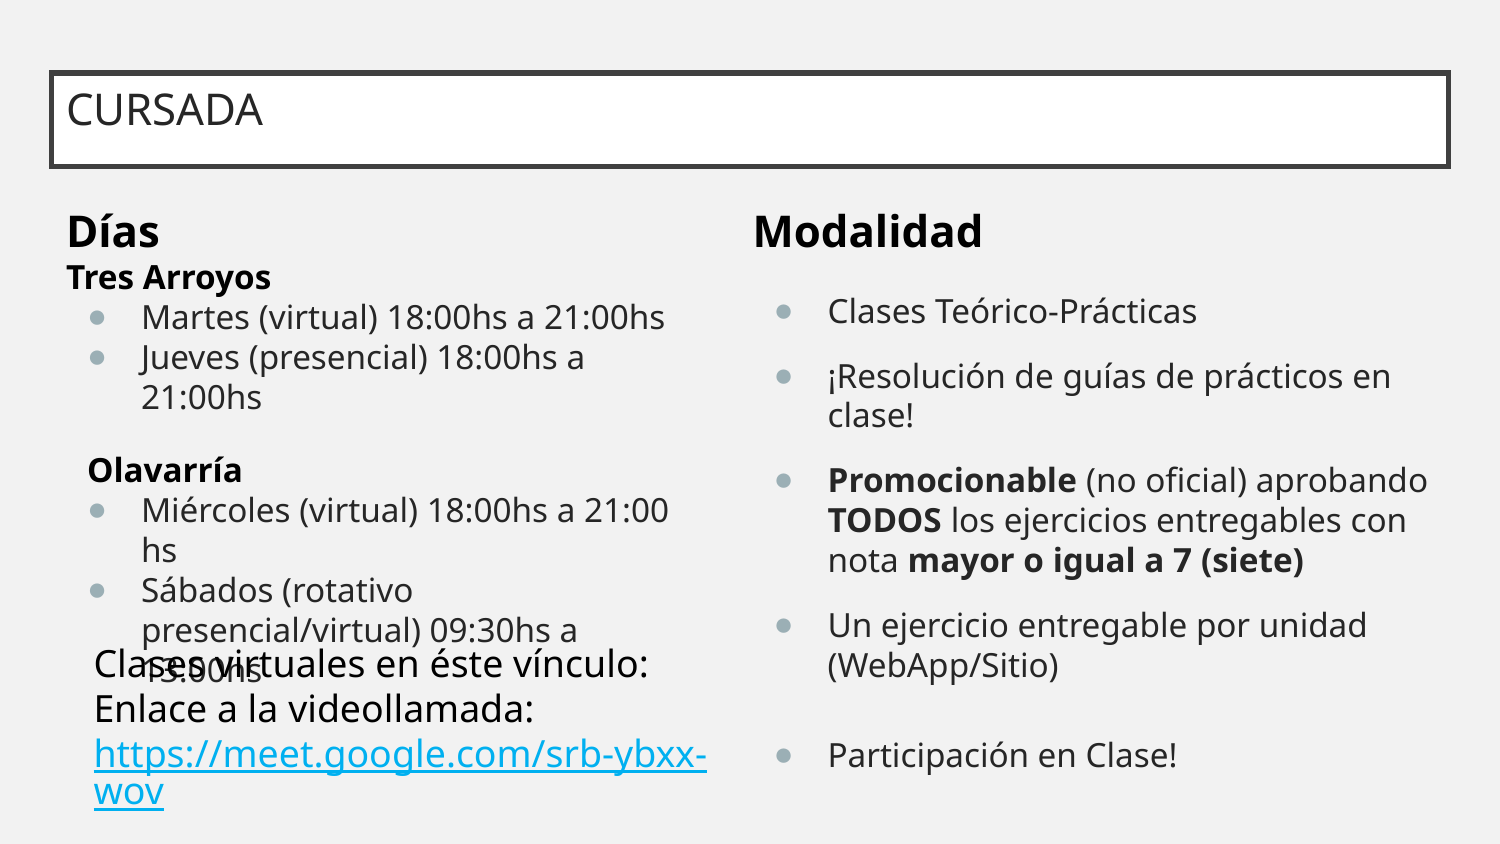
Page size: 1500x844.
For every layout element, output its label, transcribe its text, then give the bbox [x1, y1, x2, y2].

text_box Clases virtuales en éste vínculo: Enlace a la videollamada: https://meet.google.com/srb-ybxx-wov [78, 632, 750, 789]
title CURSADA [49, 70, 1451, 169]
list Días Tres Arroyos Martes (virtual) 18:00hs a 21:00hs Jueves (presencial) 18:00hs a 21:00hs Olavarría Miércoles (virtual) 18:00hs a 21:00 hs Sábados (rotativo presencial/virtual) 09:30hs a 13:00hs [51, 189, 708, 598]
list Modalidad Clases Teórico-Prácticas ¡Resolución de guías de prácticos en clase! Promocionable (no oficial) aprobando TODOS los ejercicios entregables con nota mayor o igual a 7 (siete) Un ejercicio entregable por unidad (WebApp/Sitio) Participación en Clase! [737, 189, 1449, 750]
